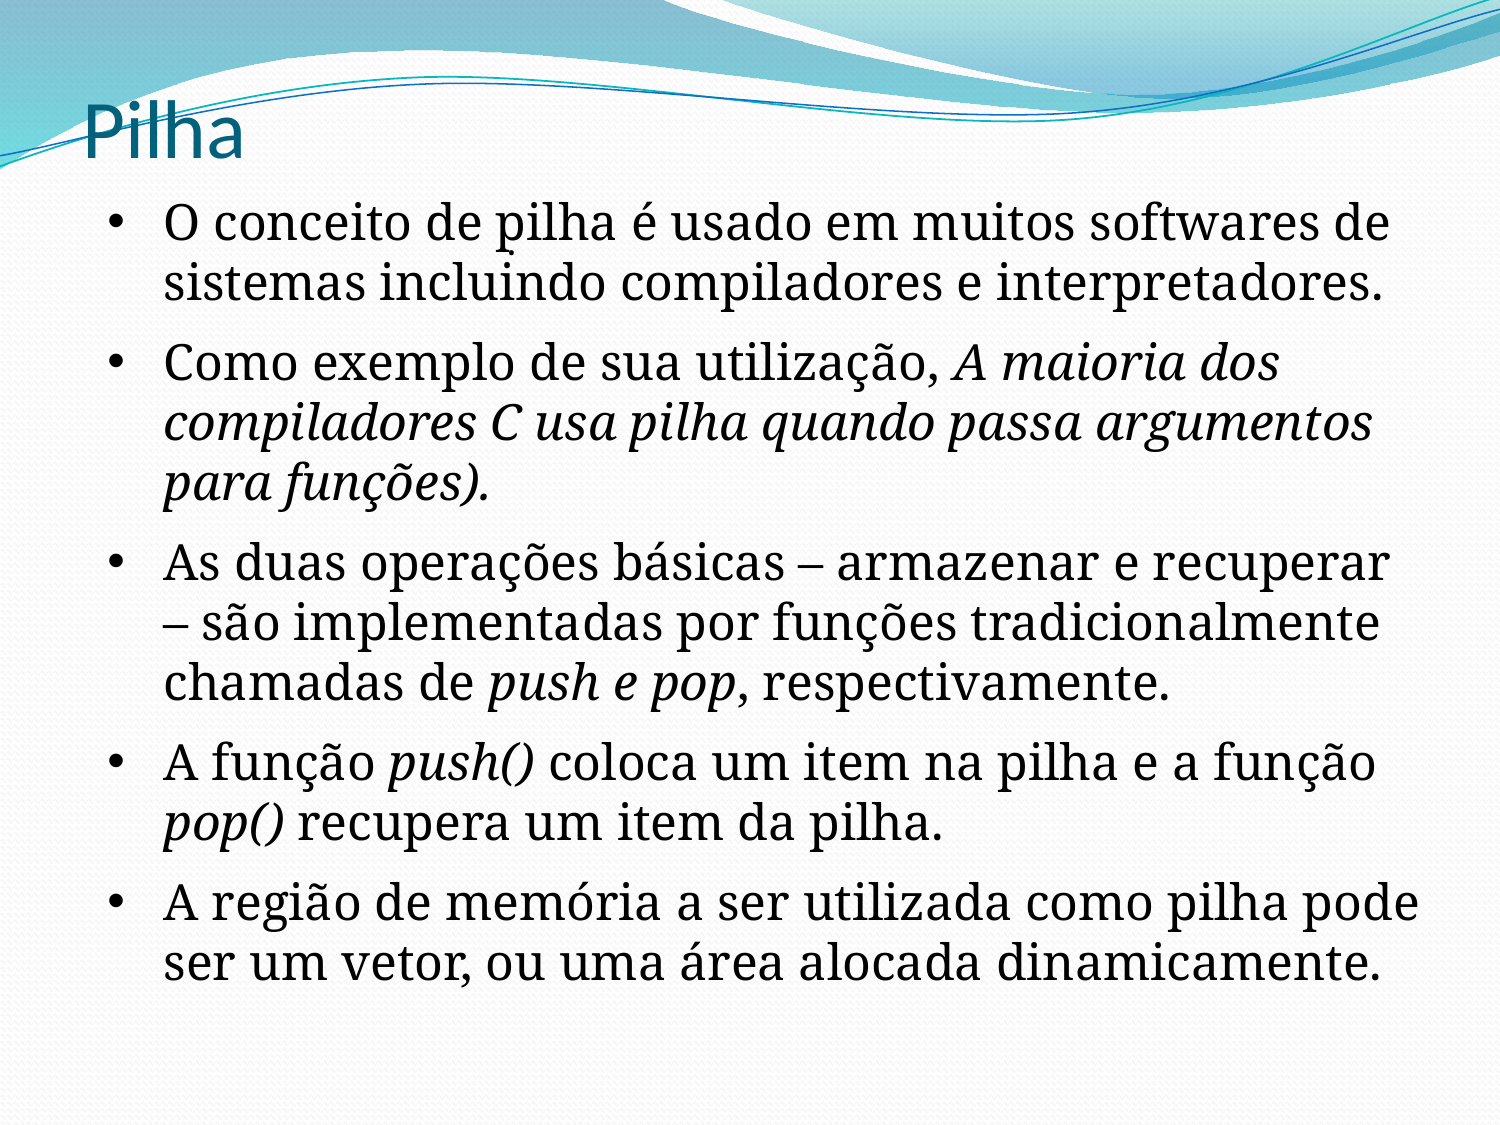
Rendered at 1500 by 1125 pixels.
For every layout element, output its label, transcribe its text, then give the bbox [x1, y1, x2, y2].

text_box O conceito de pilha é usado em muitos softwares de sistemas incluindo compiladores e interpretadores. Como exemplo de sua utilização, A maioria dos compiladores C usa pilha quando passa argumentos para funções). As duas operações básicas – armazenar e recuperar – são implementadas por funções tradicionalmente chamadas de push e pop, respectivamente. A função push() coloca um item na pilha e a função pop() recupera um item da pilha. A região de memória a ser utilizada como pilha pode ser um vetor, ou uma área alocada dinamicamente. [92, 183, 1443, 1000]
title Pilha [82, 35, 1432, 176]
